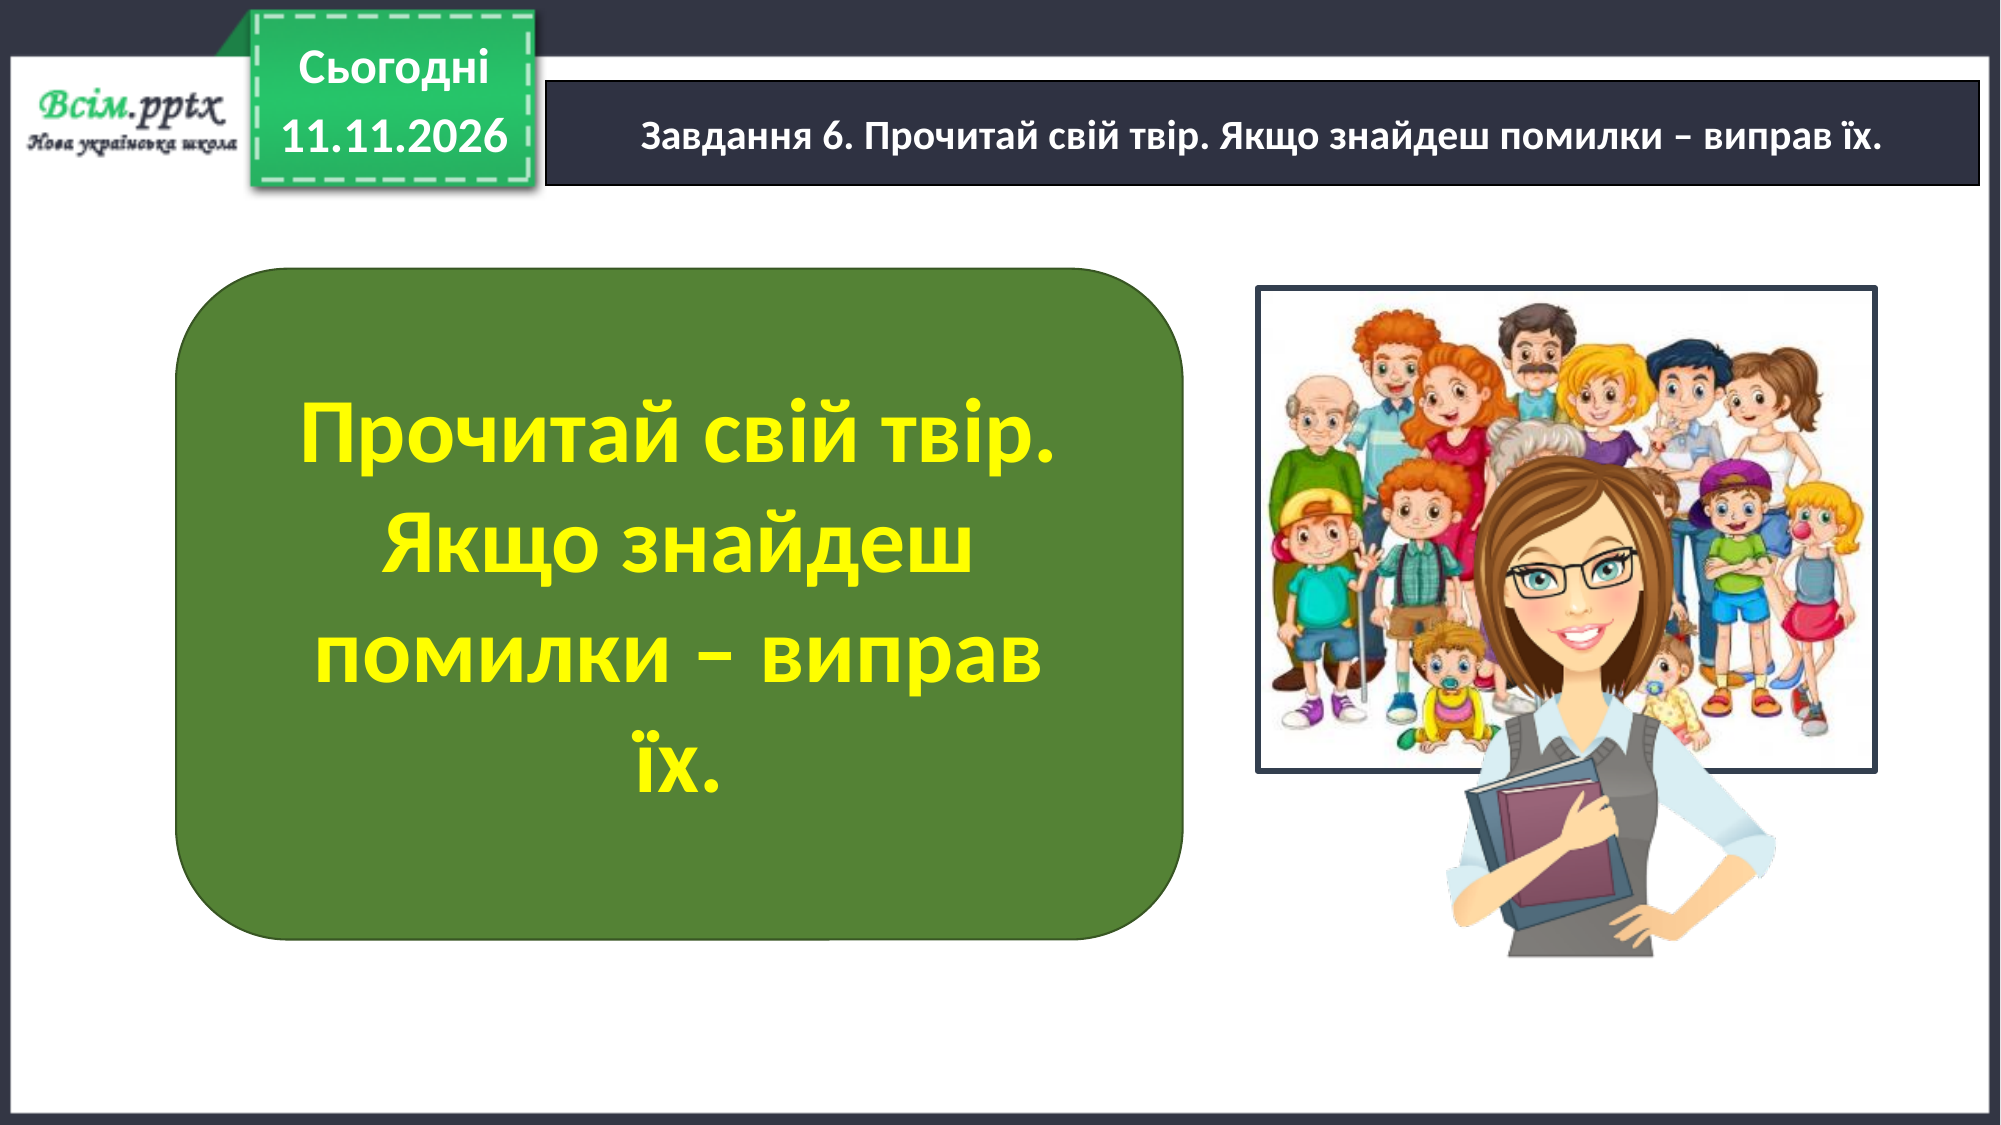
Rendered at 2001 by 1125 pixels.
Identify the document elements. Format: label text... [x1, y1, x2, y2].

text_box Завдання 6. Прочитай свій твір. Якщо знайдеш помилки – виправ їх. [545, 80, 1980, 186]
text_box [175, 267, 1184, 941]
text_box Сьогодні [284, 26, 535, 101]
text_box Прочитай свій твір. Якщо знайдеш помилки – виправ їх. [254, 363, 1105, 818]
text_box 08.04.2022 [263, 101, 524, 164]
picture [0, 0, 2001, 1125]
